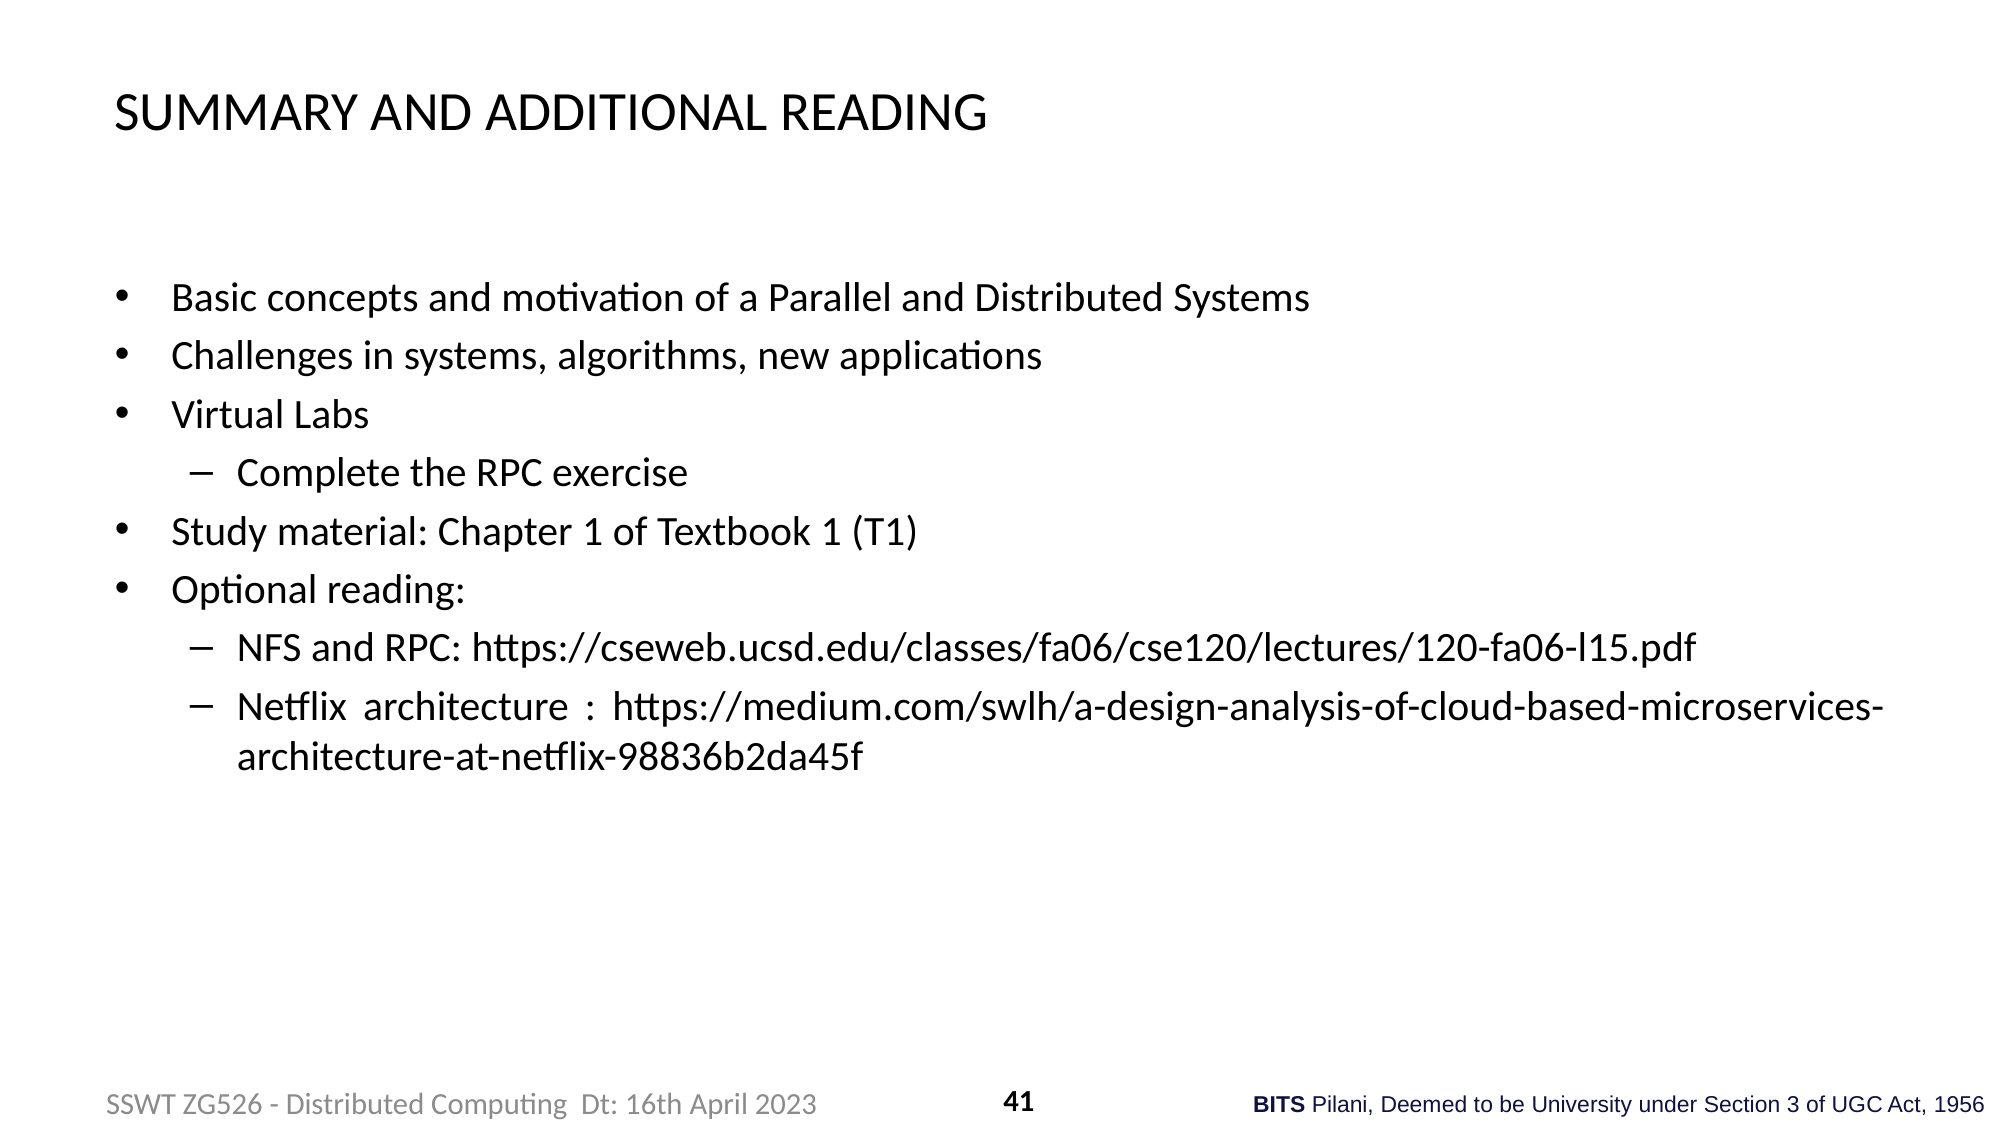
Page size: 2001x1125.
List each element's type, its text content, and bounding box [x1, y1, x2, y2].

footer SSWT ZG526 - Distributed Computing Dt: 16th April 2023 [91, 1072, 931, 1125]
slide_number 41 [931, 1069, 1050, 1125]
title SUMMARY AND ADDITIONAL READING [99, 14, 1893, 203]
list Basic concepts and motivation of a Parallel and Distributed Systems Challenges in systems, algorithms, new applications Virtual Labs Complete the RPC exercise Study material: Chapter 1 of Textbook 1 (T1) Optional reading: NFS and RPC: https://cseweb.ucsd.edu/classes/fa06/cse120/lectures/120-fa06-l15.pdf Netflix architecture : https://medium.com/swlh/a-design-analysis-of-cloud-based-microservices-architecture-at-netflix-98836b2da45f [99, 262, 1900, 1005]
footer SSWT ZG526 - Distributed Computing Dt: 16th April 2023 [1050, 1072, 1393, 1125]
